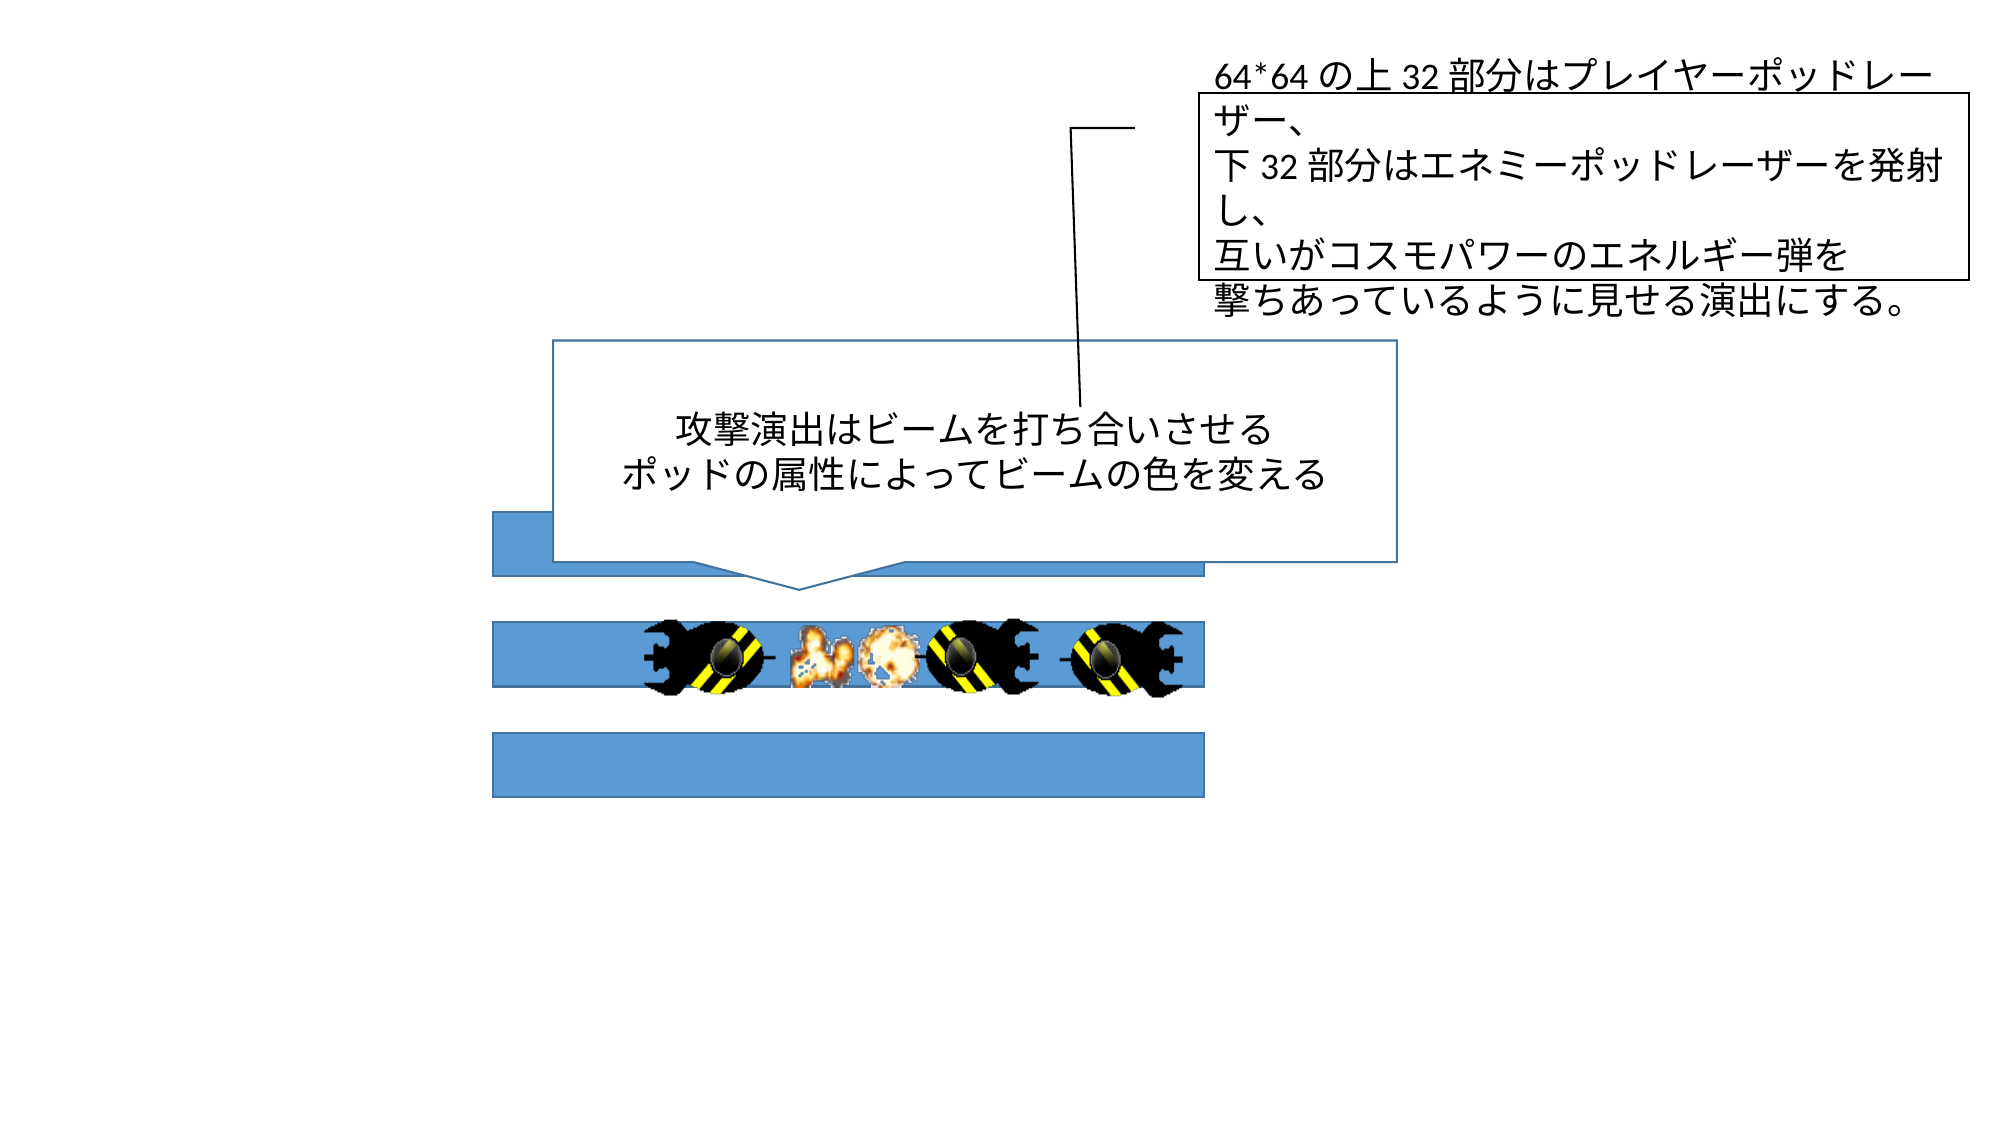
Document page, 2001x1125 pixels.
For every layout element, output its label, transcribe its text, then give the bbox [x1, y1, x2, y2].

text_box 64*64の上32部分はプレイヤーポッドレーザー、 下32部分はエネミーポッドレーザーを発射し、 互いがコスモパワーのエネルギー弾を 撃ちあっているように見せる演出にする。 [1069, 126, 1135, 408]
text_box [492, 511, 1204, 798]
text_box 攻撃演出はビームを打ち合いさせる ポッドの属性によってビームの色を変える [552, 339, 1398, 564]
text_box 64*64の上32部分はプレイヤーポッドレーザー、 下32部分はエネミーポッドレーザーを発射し、 互いがコスモパワーのエネルギー弾を 撃ちあっているように見せる演出にする。 [1198, 92, 1970, 281]
